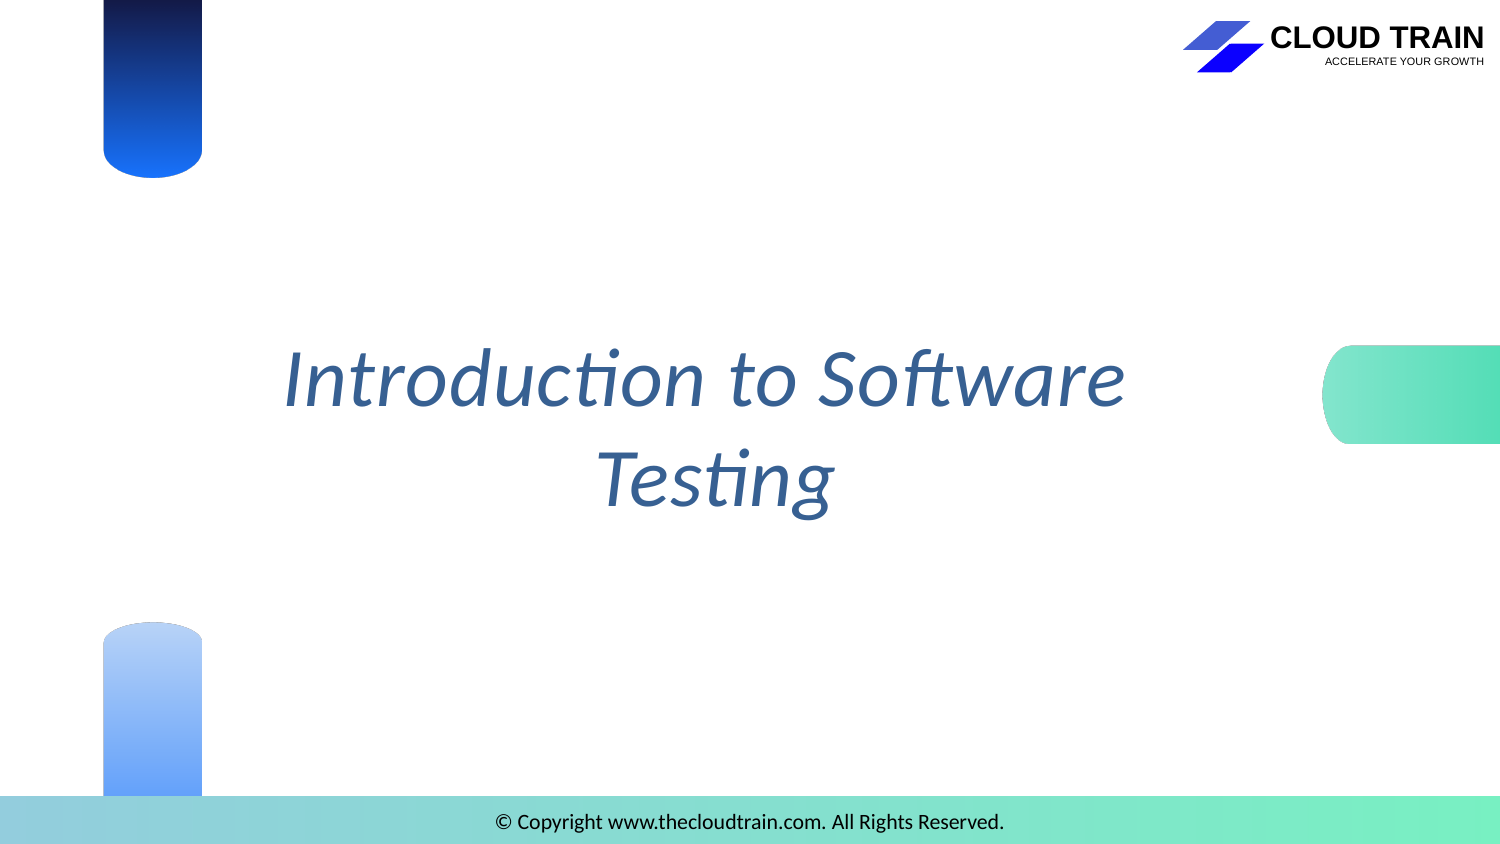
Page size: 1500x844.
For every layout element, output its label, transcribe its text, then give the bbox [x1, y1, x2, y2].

title Introduction to Software Testing [275, 320, 1155, 524]
picture [1322, 345, 1500, 444]
picture [103, 622, 202, 797]
picture [103, 0, 202, 178]
